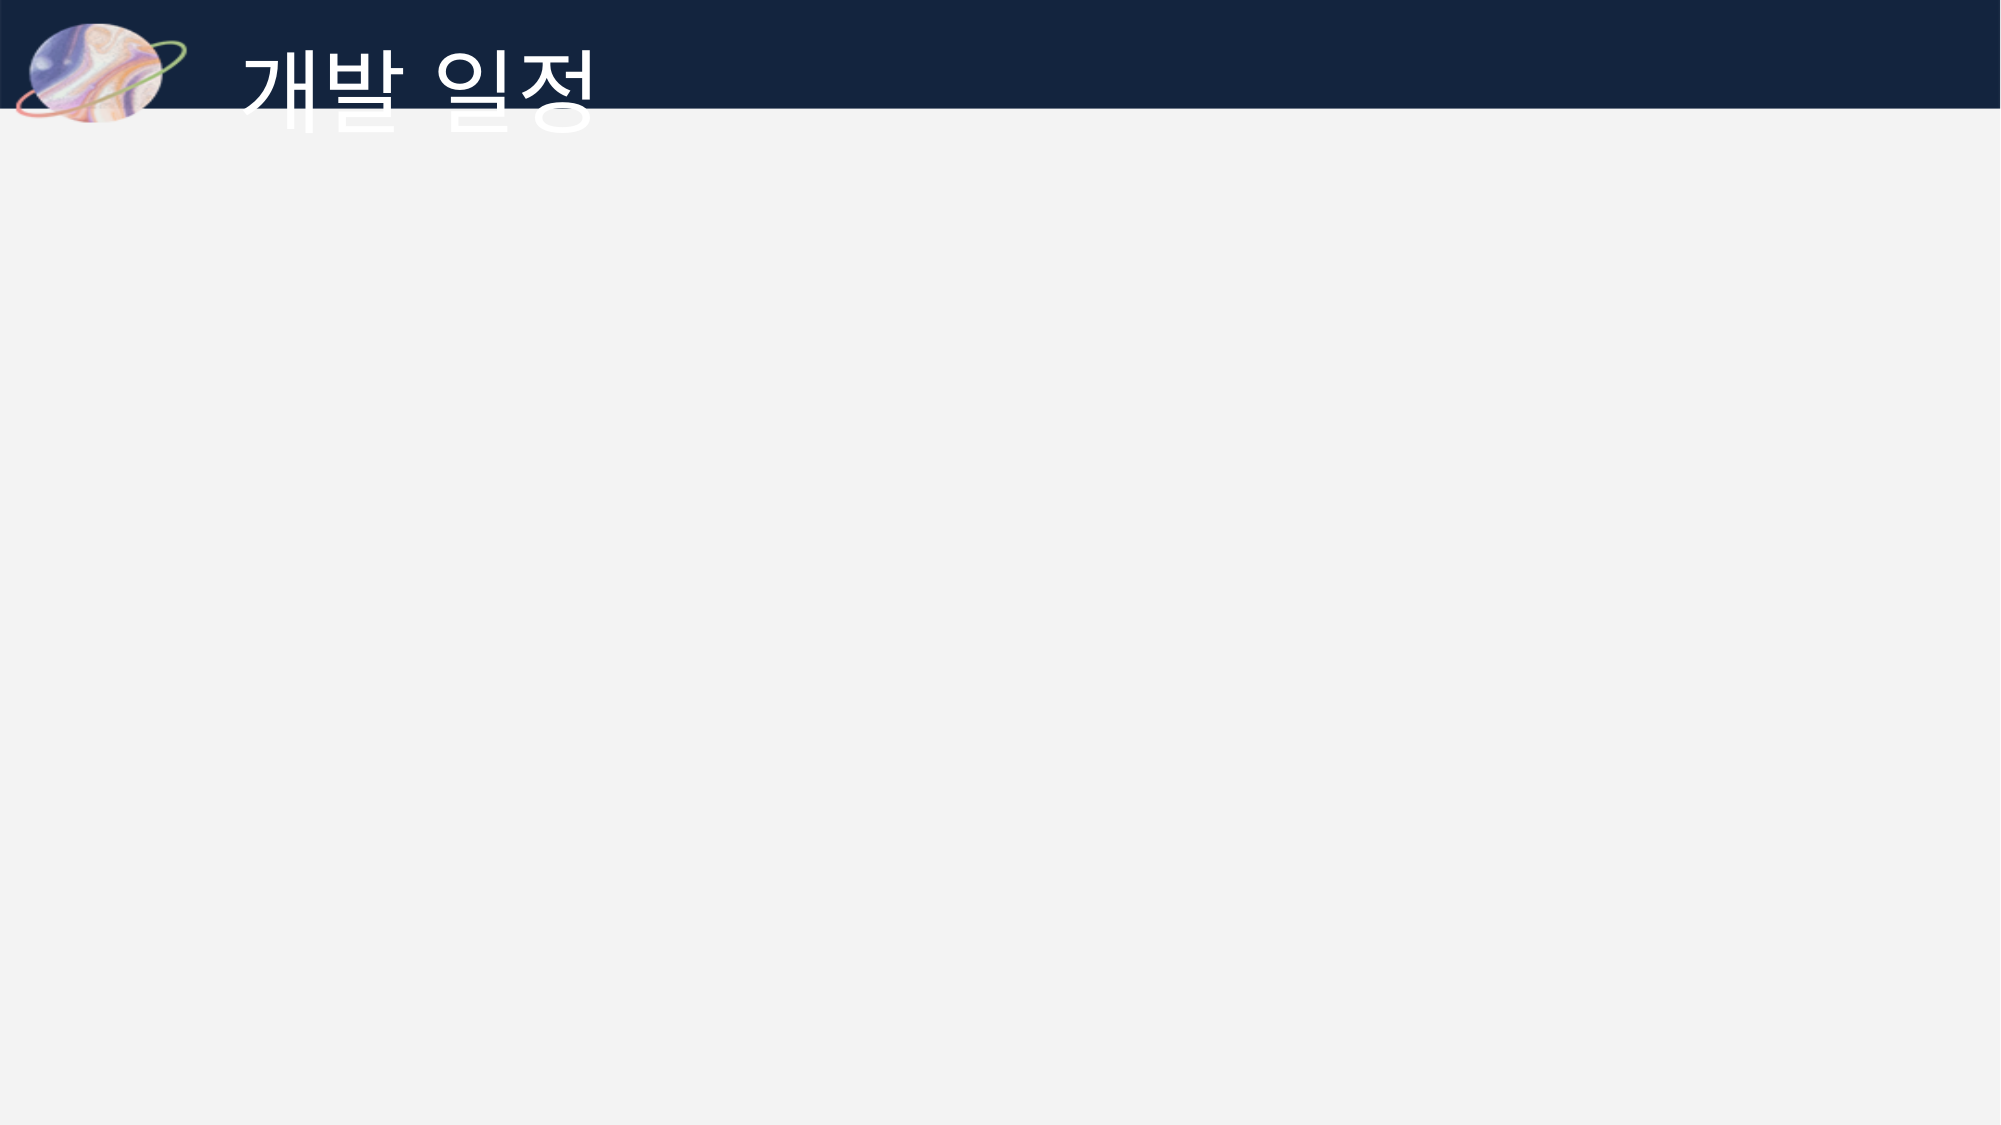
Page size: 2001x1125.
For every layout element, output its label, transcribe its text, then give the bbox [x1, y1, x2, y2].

picture [0, 0, 2001, 1125]
text_box 개발 일정 [223, 21, 1418, 174]
